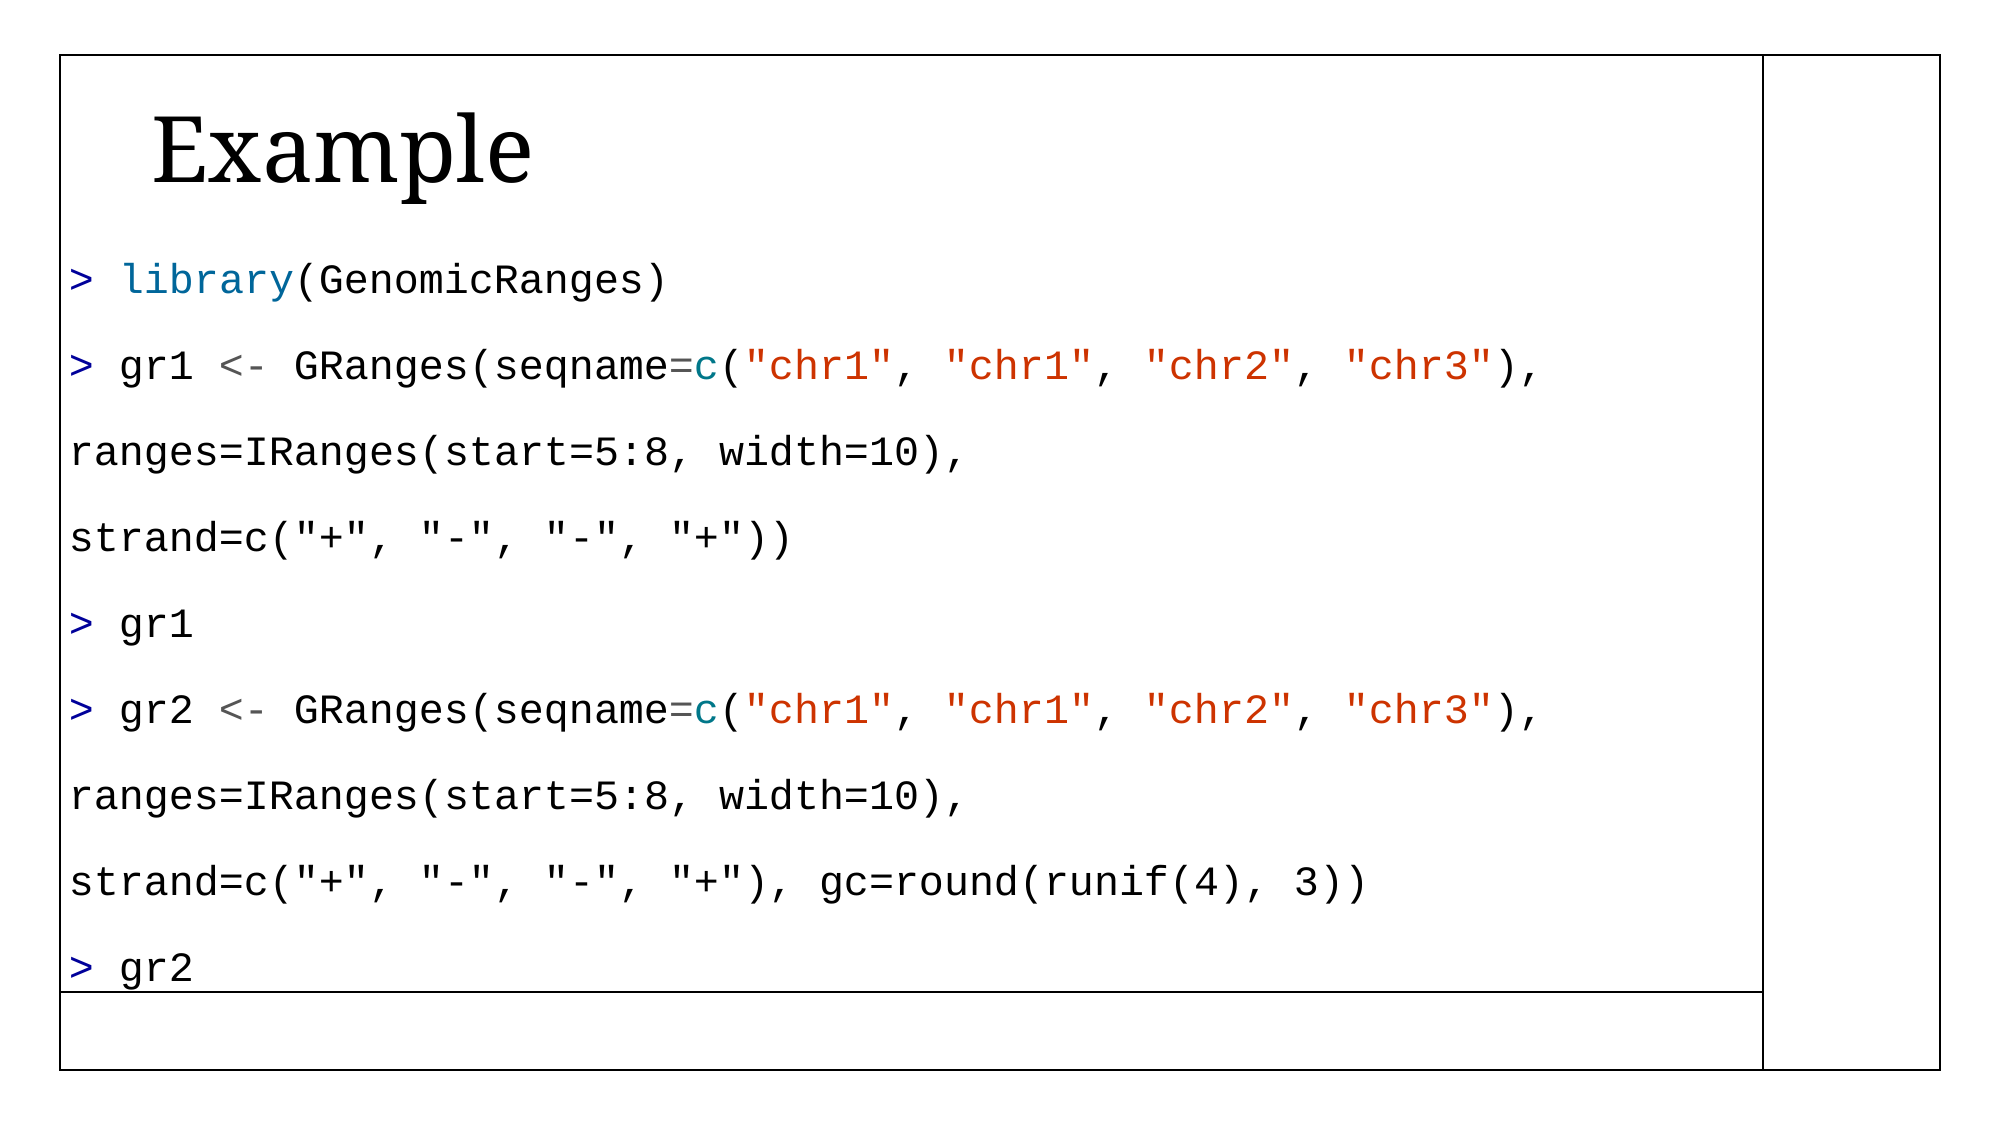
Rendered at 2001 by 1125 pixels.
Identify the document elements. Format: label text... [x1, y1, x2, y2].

list > library(GenomicRanges) > gr1 <- GRanges(seqname=c("chr1", "chr1", "chr2", "chr3"), ranges=IRanges(start=5:8, width=10), strand=c("+", "-", "-", "+")) > gr1 > gr2 <- GRanges(seqname=c("chr1", "chr1", "chr2", "chr3"), ranges=IRanges(start=5:8, width=10), strand=c("+", "-", "-", "+"), gc=round(runif(4), 3)) > gr2 [53, 229, 1777, 1007]
title Example [136, 44, 1694, 229]
